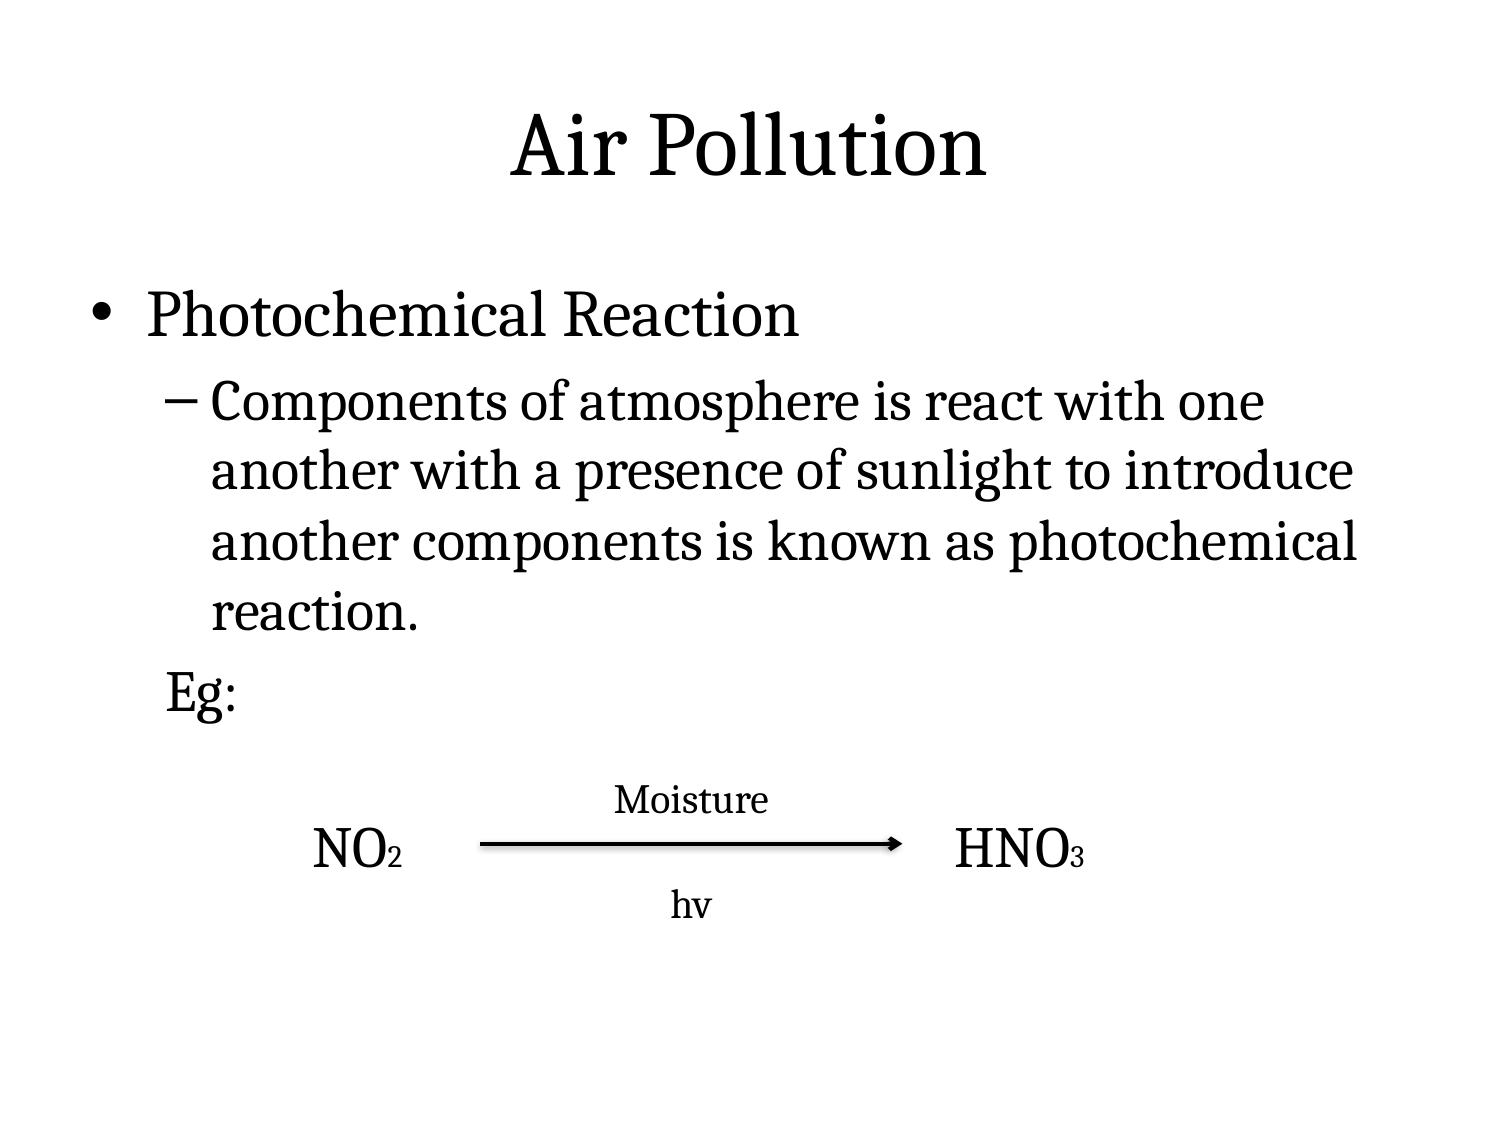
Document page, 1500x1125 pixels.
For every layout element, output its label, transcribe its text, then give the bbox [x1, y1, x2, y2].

text_box Moisture [566, 760, 816, 834]
title Air Pollution [75, 45, 1425, 233]
text_box hv [566, 865, 816, 940]
text_box NO2 [232, 806, 483, 881]
list Photochemical Reaction Components of atmosphere is react with one another with a presence of sunlight to introduce another components is known as photochemical reaction. Eg: [75, 262, 1425, 1005]
text_box HNO3 [900, 806, 1139, 881]
